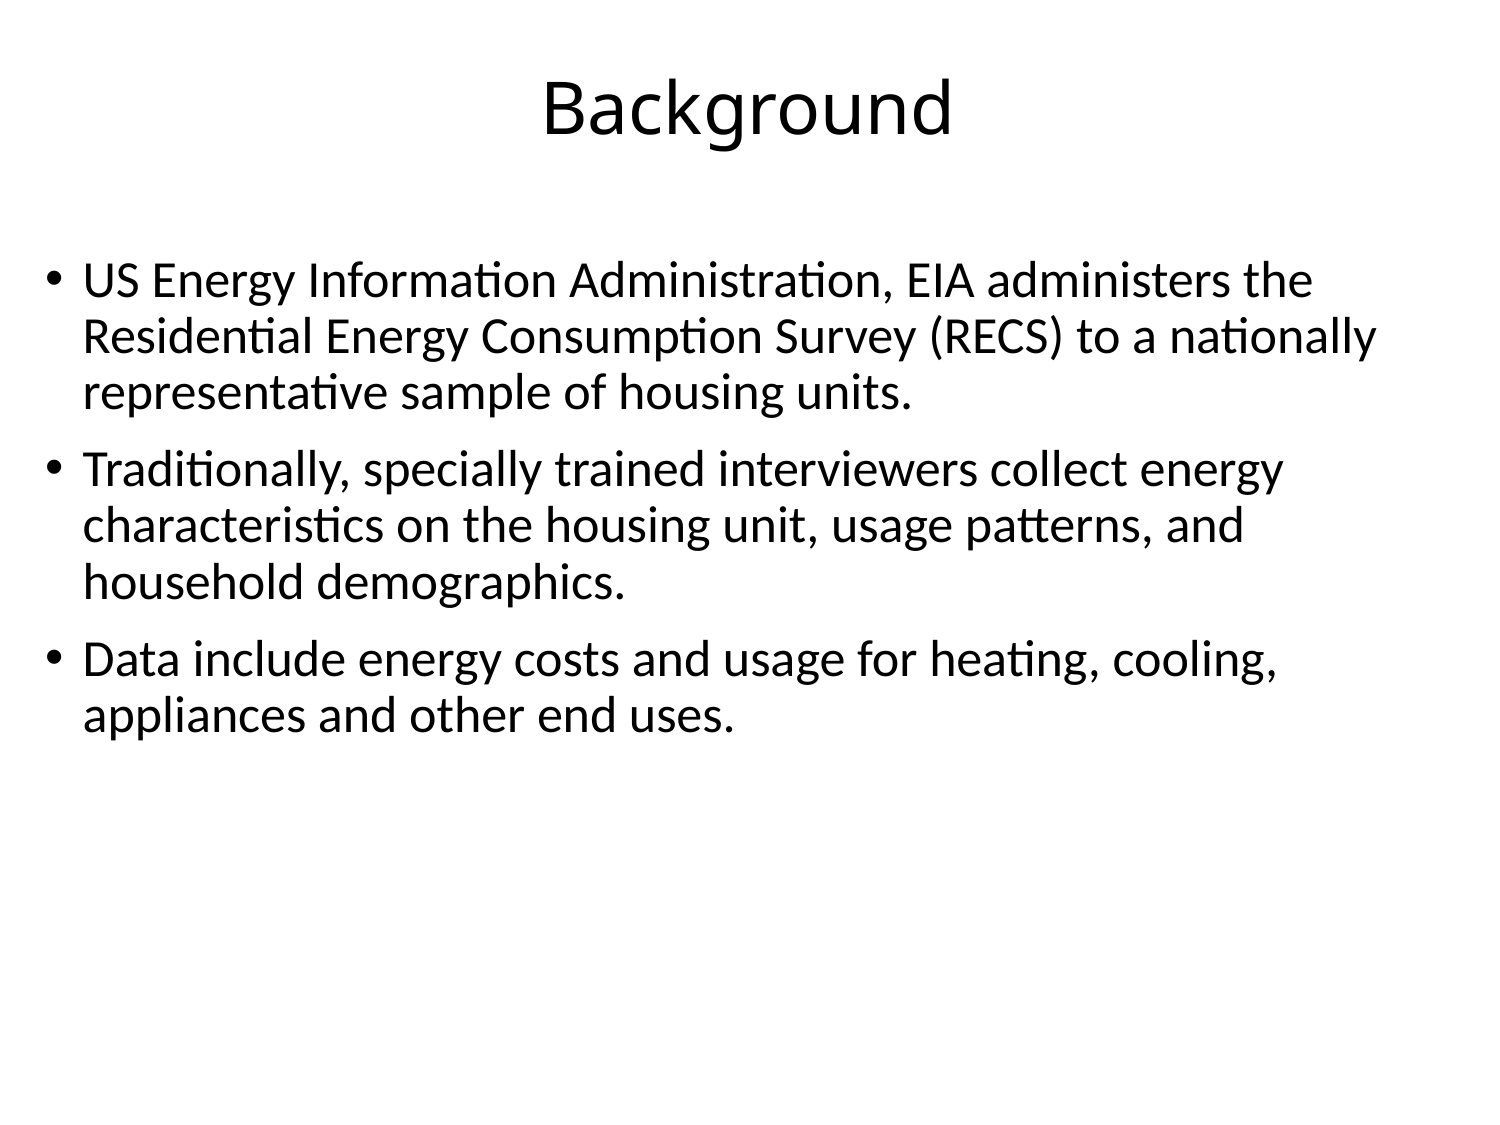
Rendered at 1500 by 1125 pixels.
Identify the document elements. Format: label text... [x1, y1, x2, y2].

list US Energy Information Administration, EIA administers the Residential Energy Consumption Survey (RECS) to a nationally representative sample of housing units. Traditionally, specially trained interviewers collect energy characteristics on the housing unit, usage patterns, and household demographics. Data include energy costs and usage for heating, cooling, appliances and other end uses. [30, 245, 1467, 1044]
title Background [30, 25, 1467, 198]
